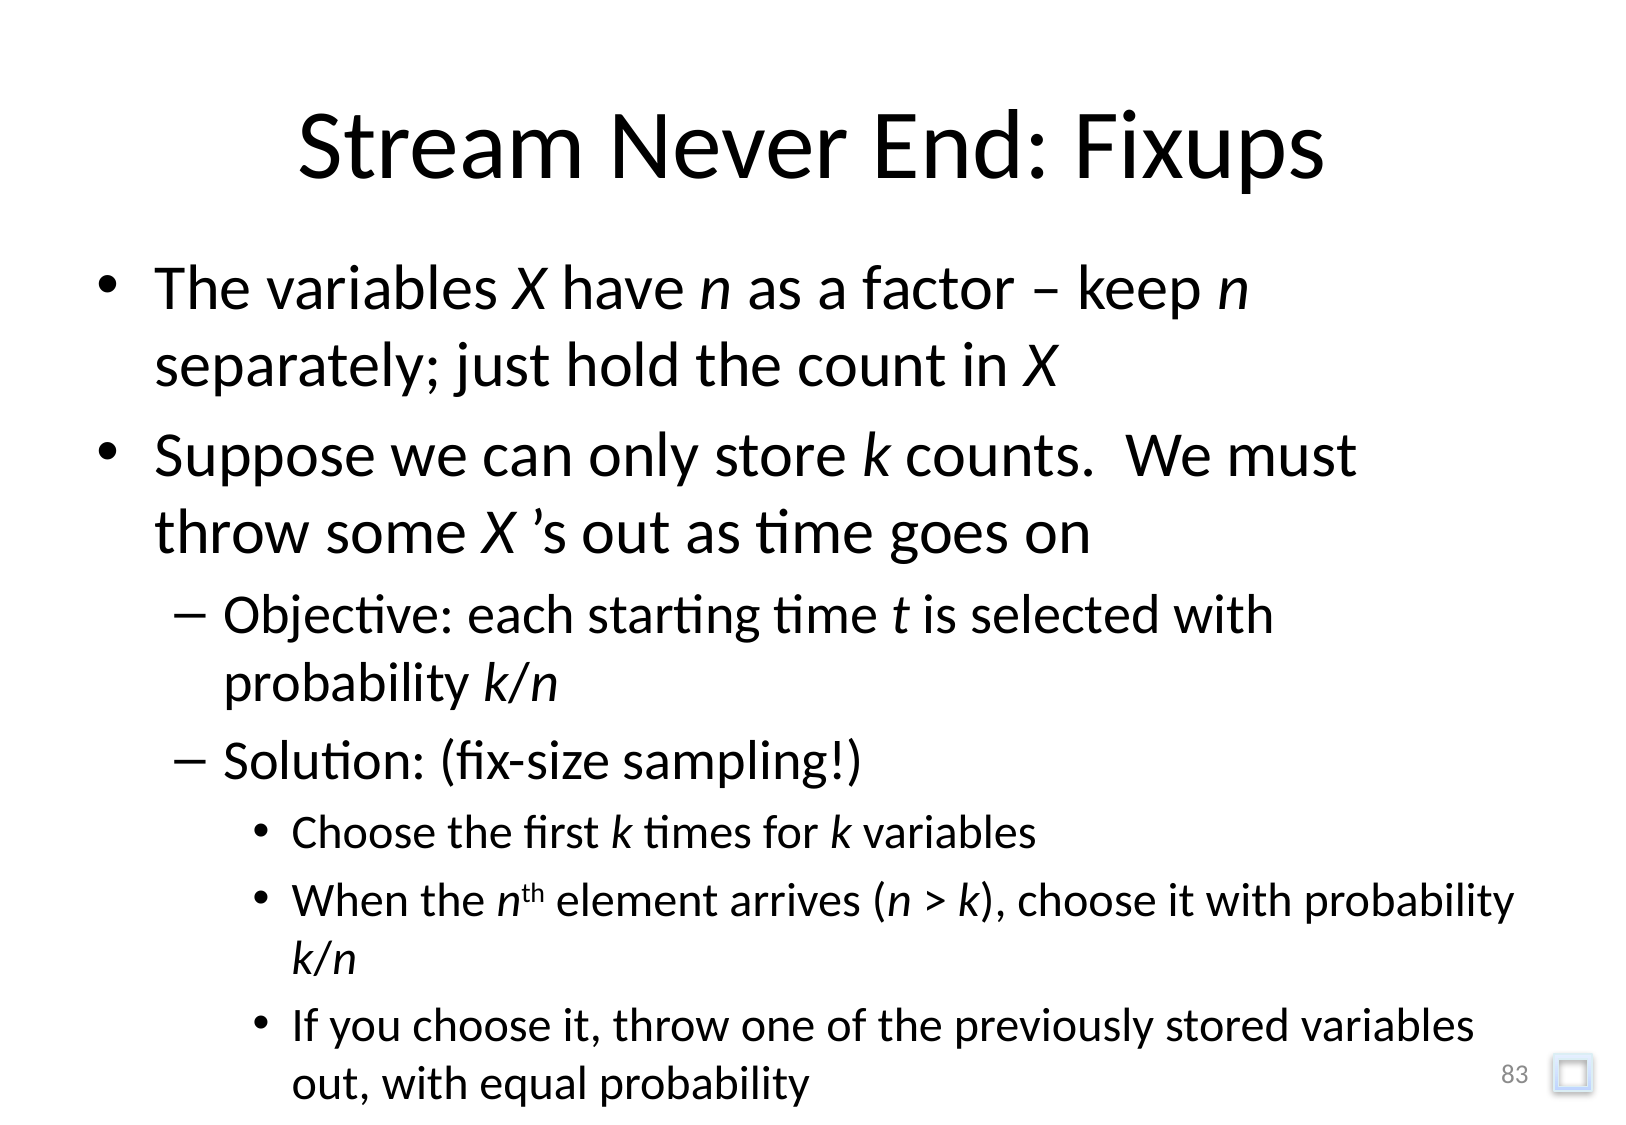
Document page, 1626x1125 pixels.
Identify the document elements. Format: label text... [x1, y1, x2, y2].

list The variables X have n as a factor – keep n separately; just hold the count in X Suppose we can only store k counts. We must throw some X ’s out as time goes on Objective: each starting time t is selected with probability k/n Solution: (fix-size sampling!) Choose the first k times for k variables When the nth element arrives (n > k), choose it with probability k/n If you choose it, throw one of the previously stored variables out, with equal probability [81, 237, 1544, 1125]
title Stream Never End: Fixups [81, 45, 1544, 233]
slide_number 83 [1164, 1042, 1544, 1103]
text_box [1553, 1053, 1593, 1092]
